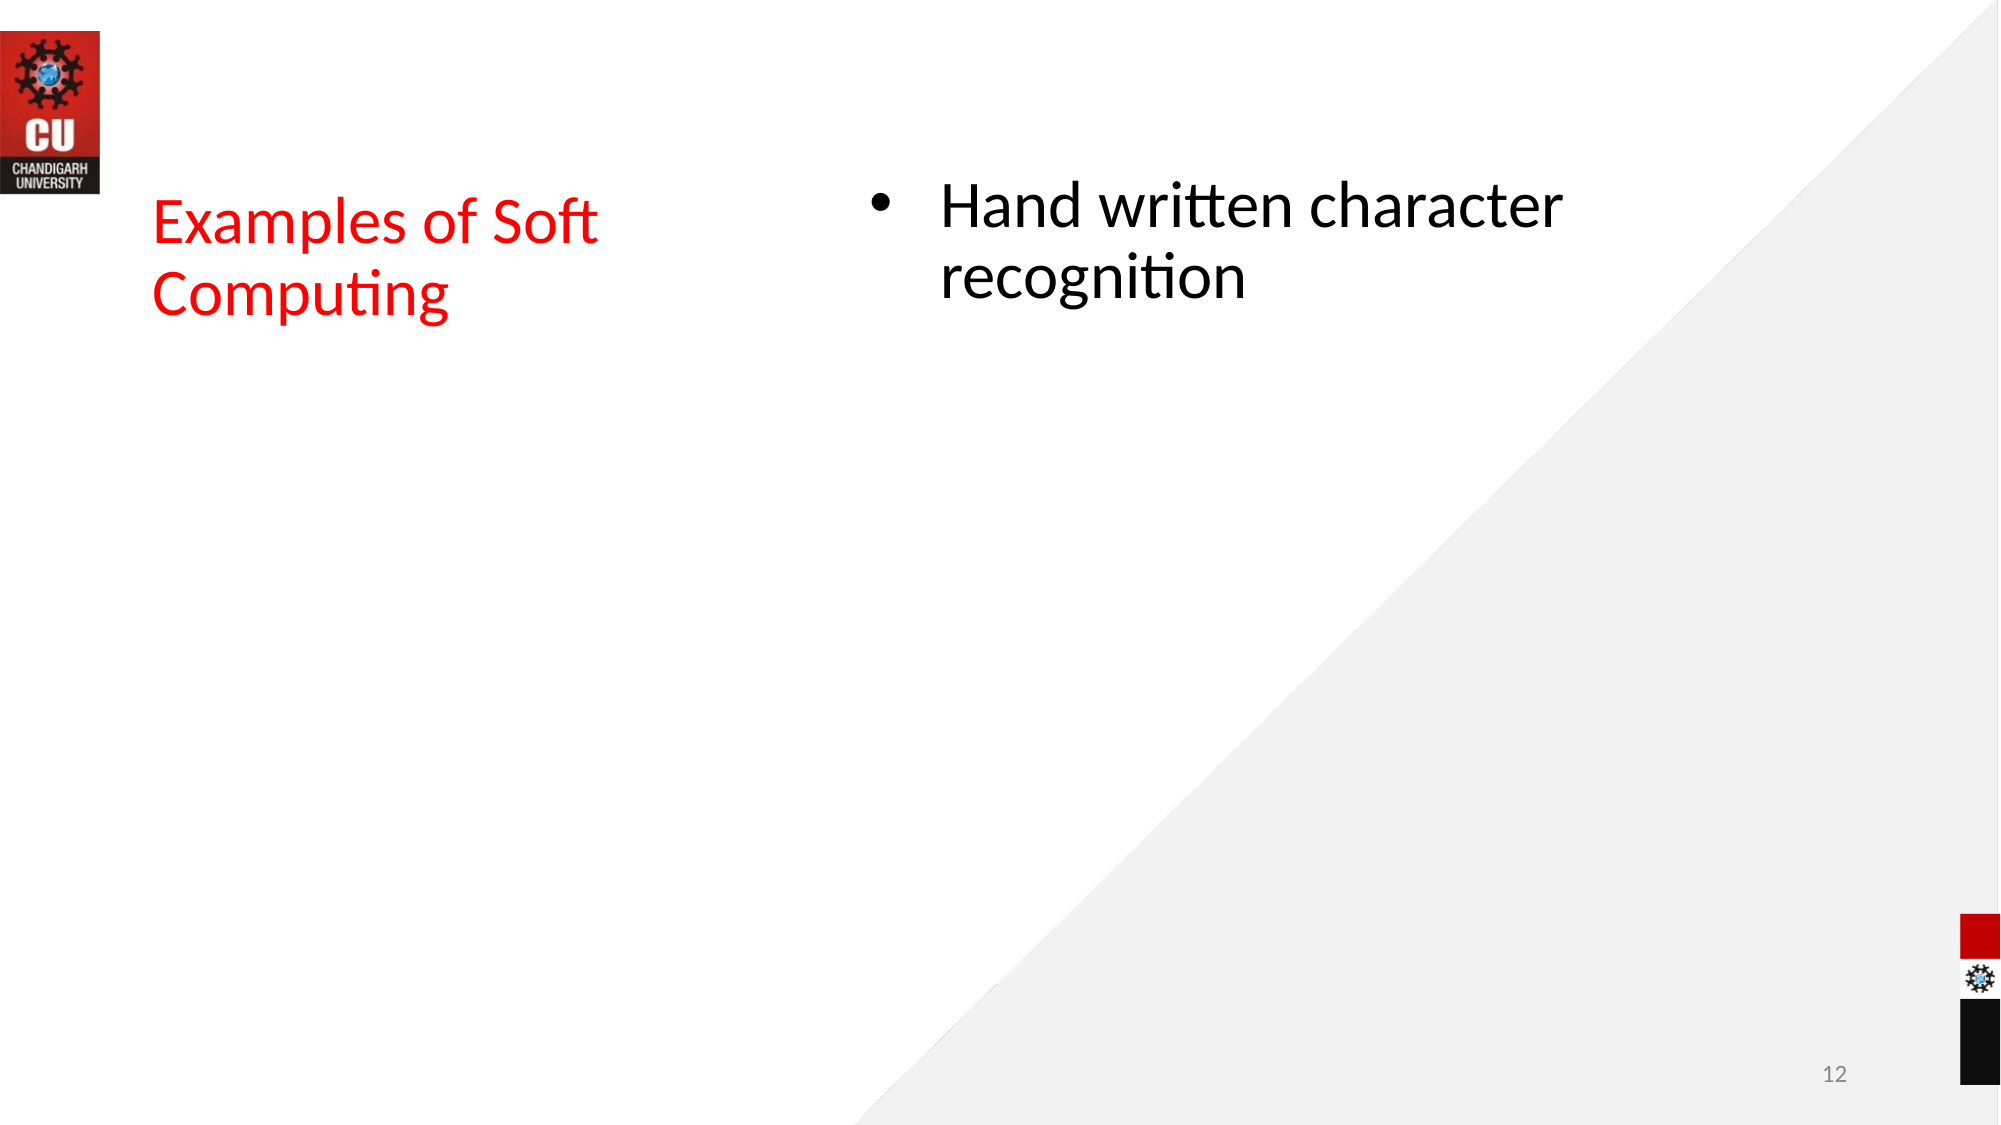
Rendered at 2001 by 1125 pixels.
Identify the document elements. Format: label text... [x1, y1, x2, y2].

list Hand written character recognition [850, 161, 1863, 962]
title Examples of Soft Computing [137, 75, 783, 338]
slide_number 12 [1412, 1042, 1863, 1103]
picture [0, 0, 2001, 1125]
